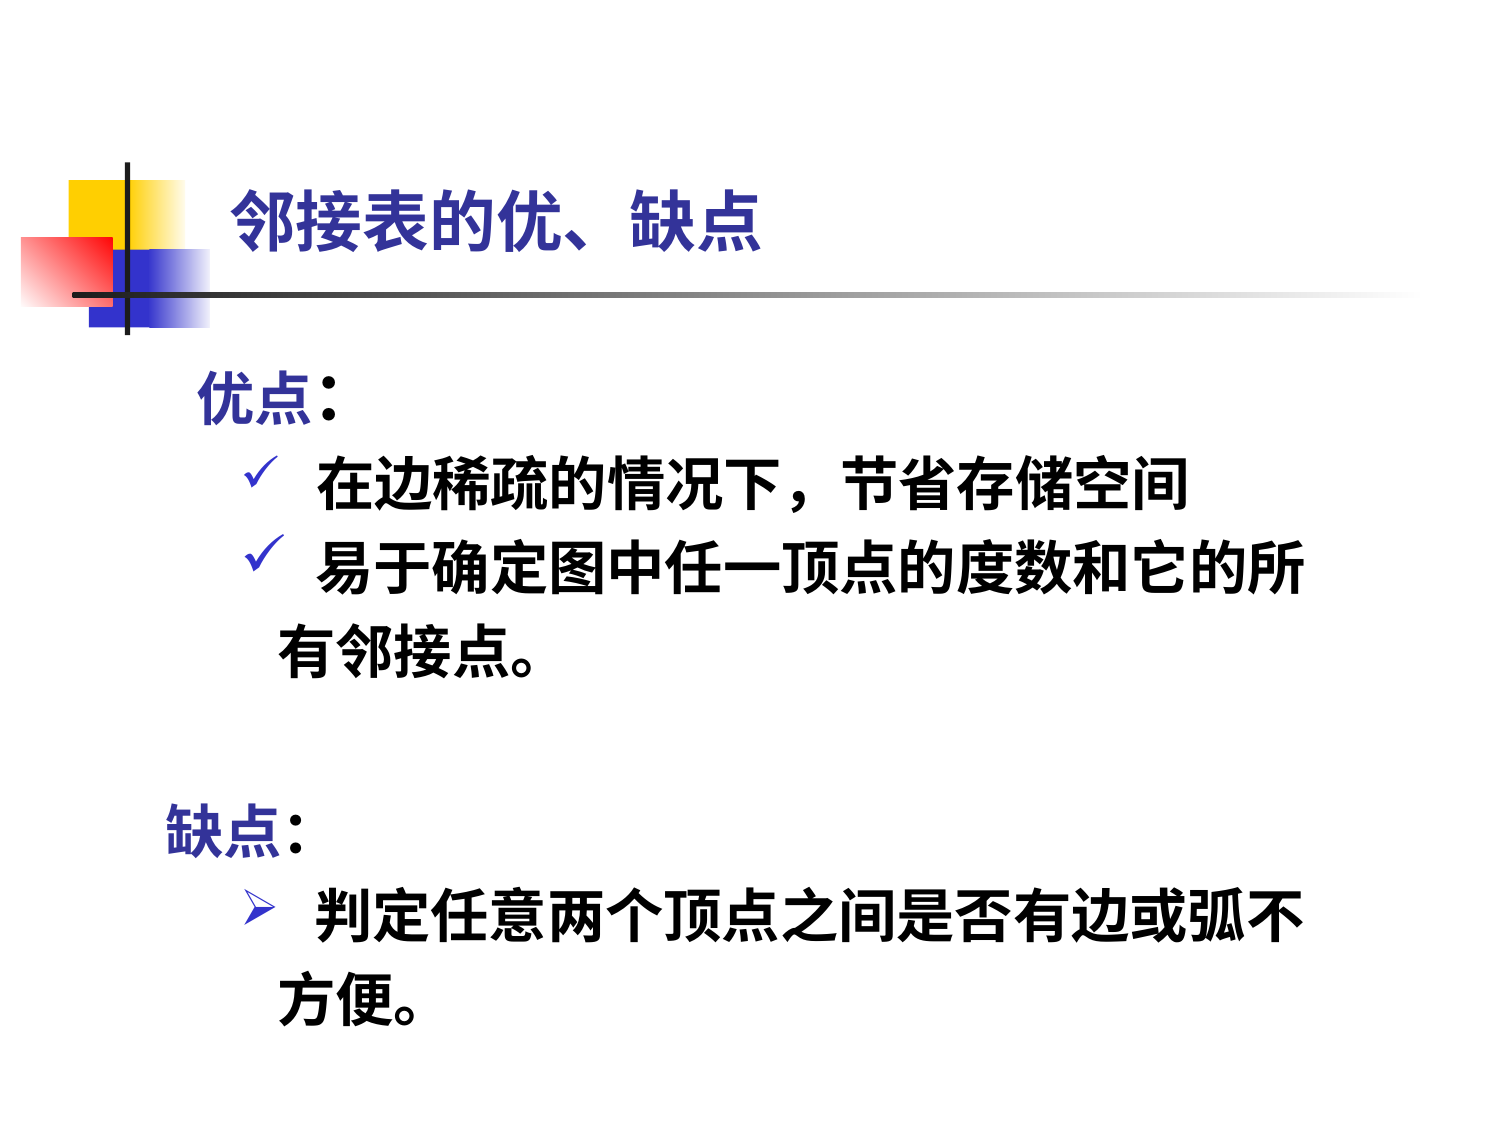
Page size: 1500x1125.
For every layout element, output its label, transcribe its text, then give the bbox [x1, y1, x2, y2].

text_box 邻接表的优、缺点 [214, 172, 779, 268]
list 优点： 在边稀疏的情况下，节省存储空间 易于确定图中任一顶点的度数和它的所有邻接点。 缺点： 判定任意两个顶点之间是否有边或弧不方便。 [75, 259, 1350, 1035]
